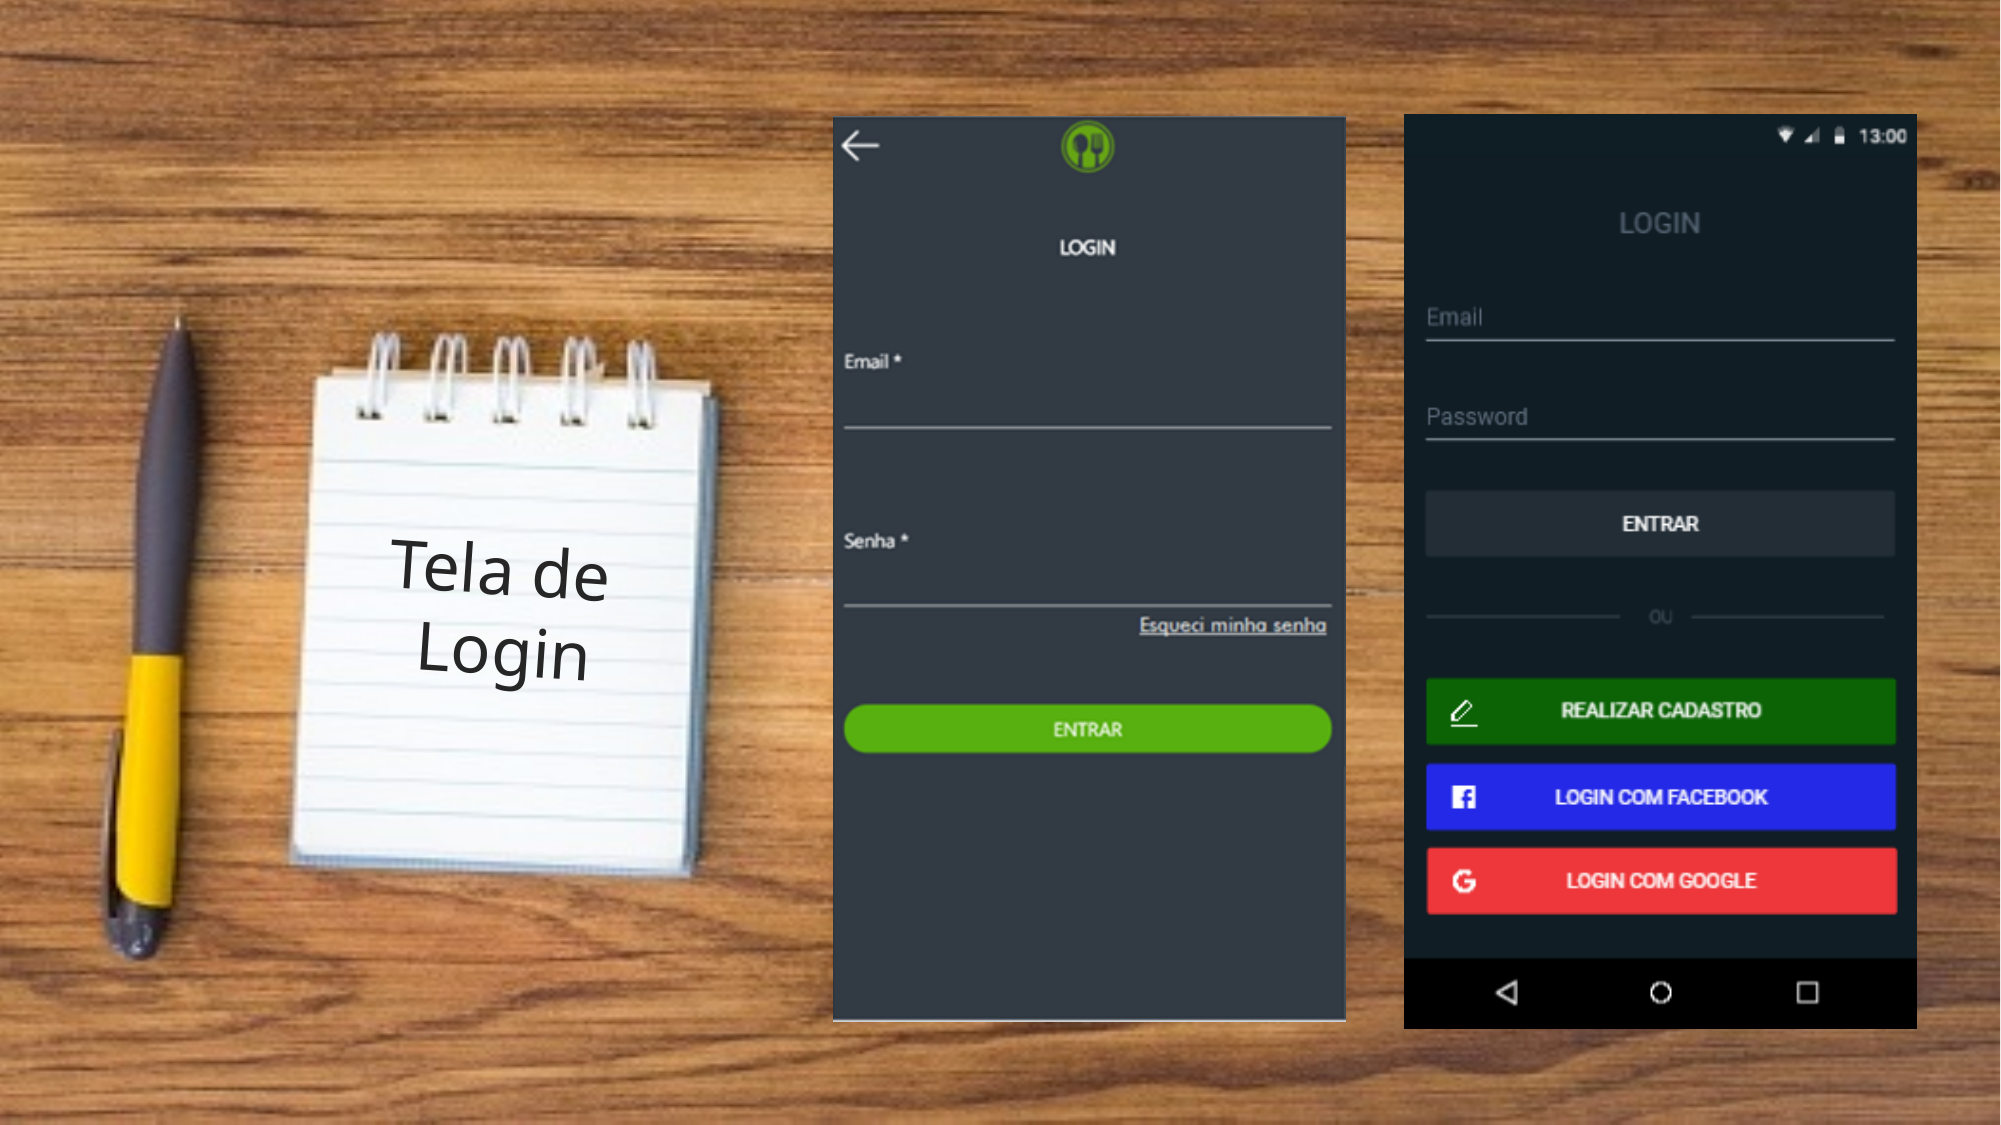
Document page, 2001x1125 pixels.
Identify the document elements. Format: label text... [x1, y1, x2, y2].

text_box Tela de Login [330, 509, 683, 708]
picture [0, 0, 2001, 1125]
